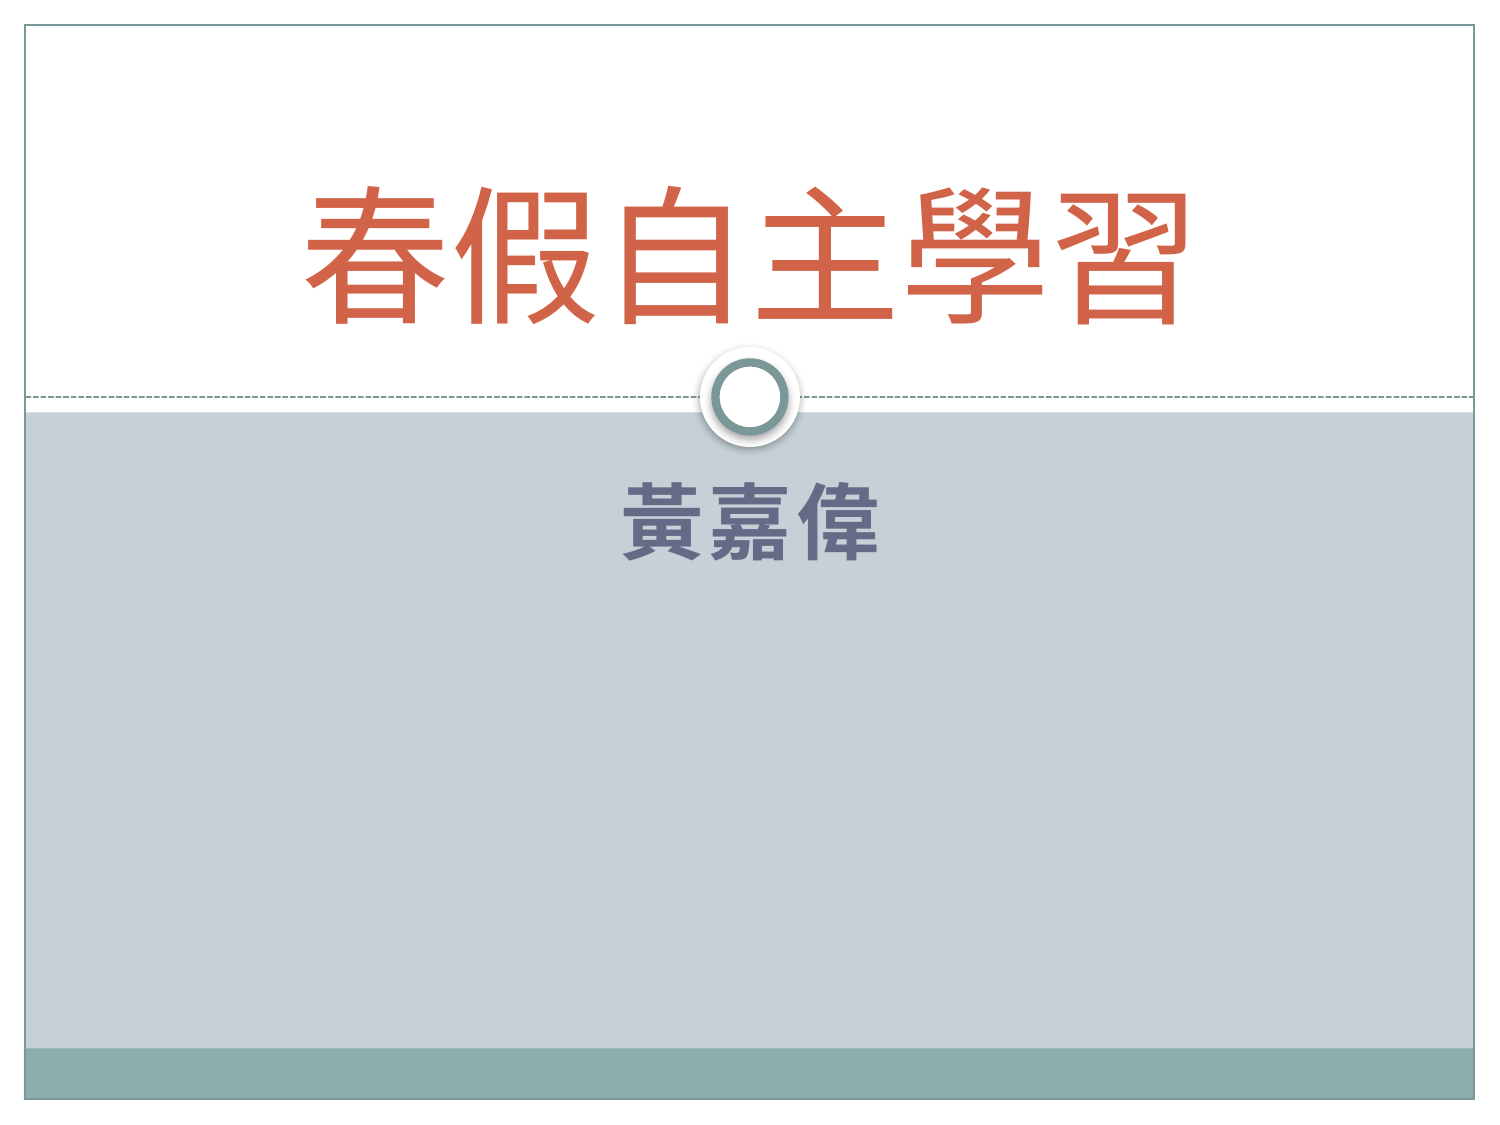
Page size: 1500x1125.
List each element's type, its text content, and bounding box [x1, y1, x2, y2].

title 春假自主學習 [112, 62, 1388, 350]
subtitle 黃嘉偉 [225, 462, 1275, 750]
